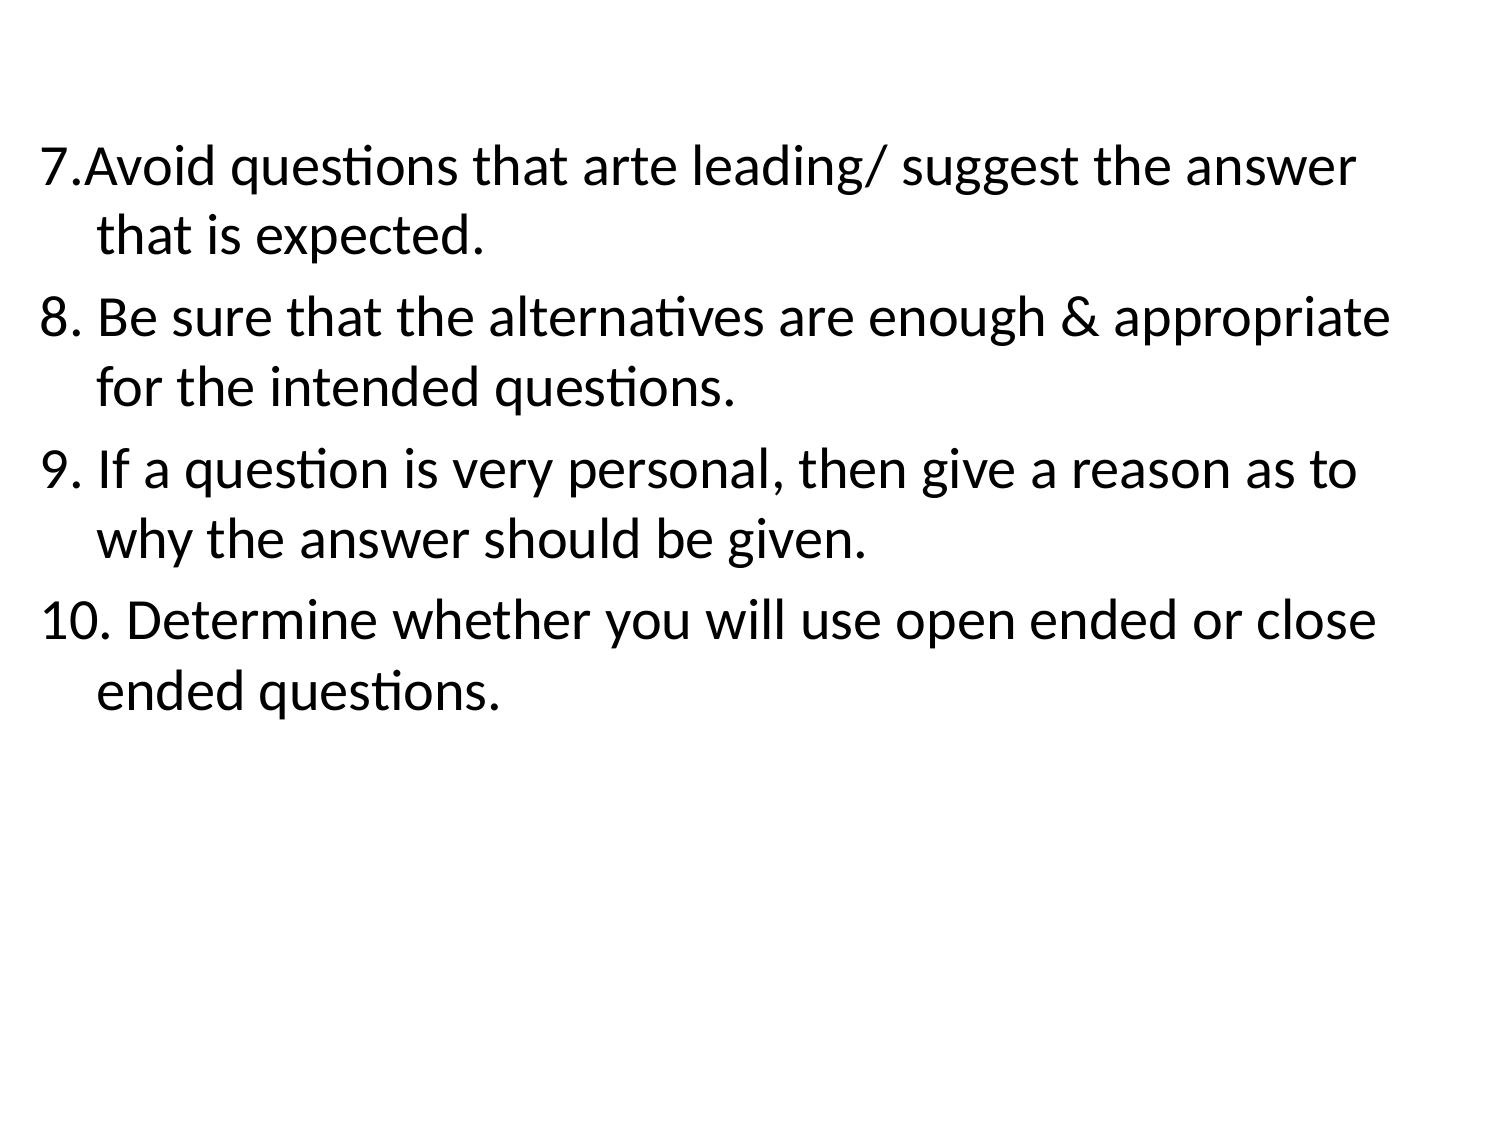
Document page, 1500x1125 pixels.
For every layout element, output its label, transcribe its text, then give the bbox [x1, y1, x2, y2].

list 7.Avoid questions that arte leading/ suggest the answer that is expected. 8. Be sure that the alternatives are enough & appropriate for the intended questions. 9. If a question is very personal, then give a reason as to why the answer should be given. 10. Determine whether you will use open ended or close ended questions. [24, 37, 1476, 1125]
